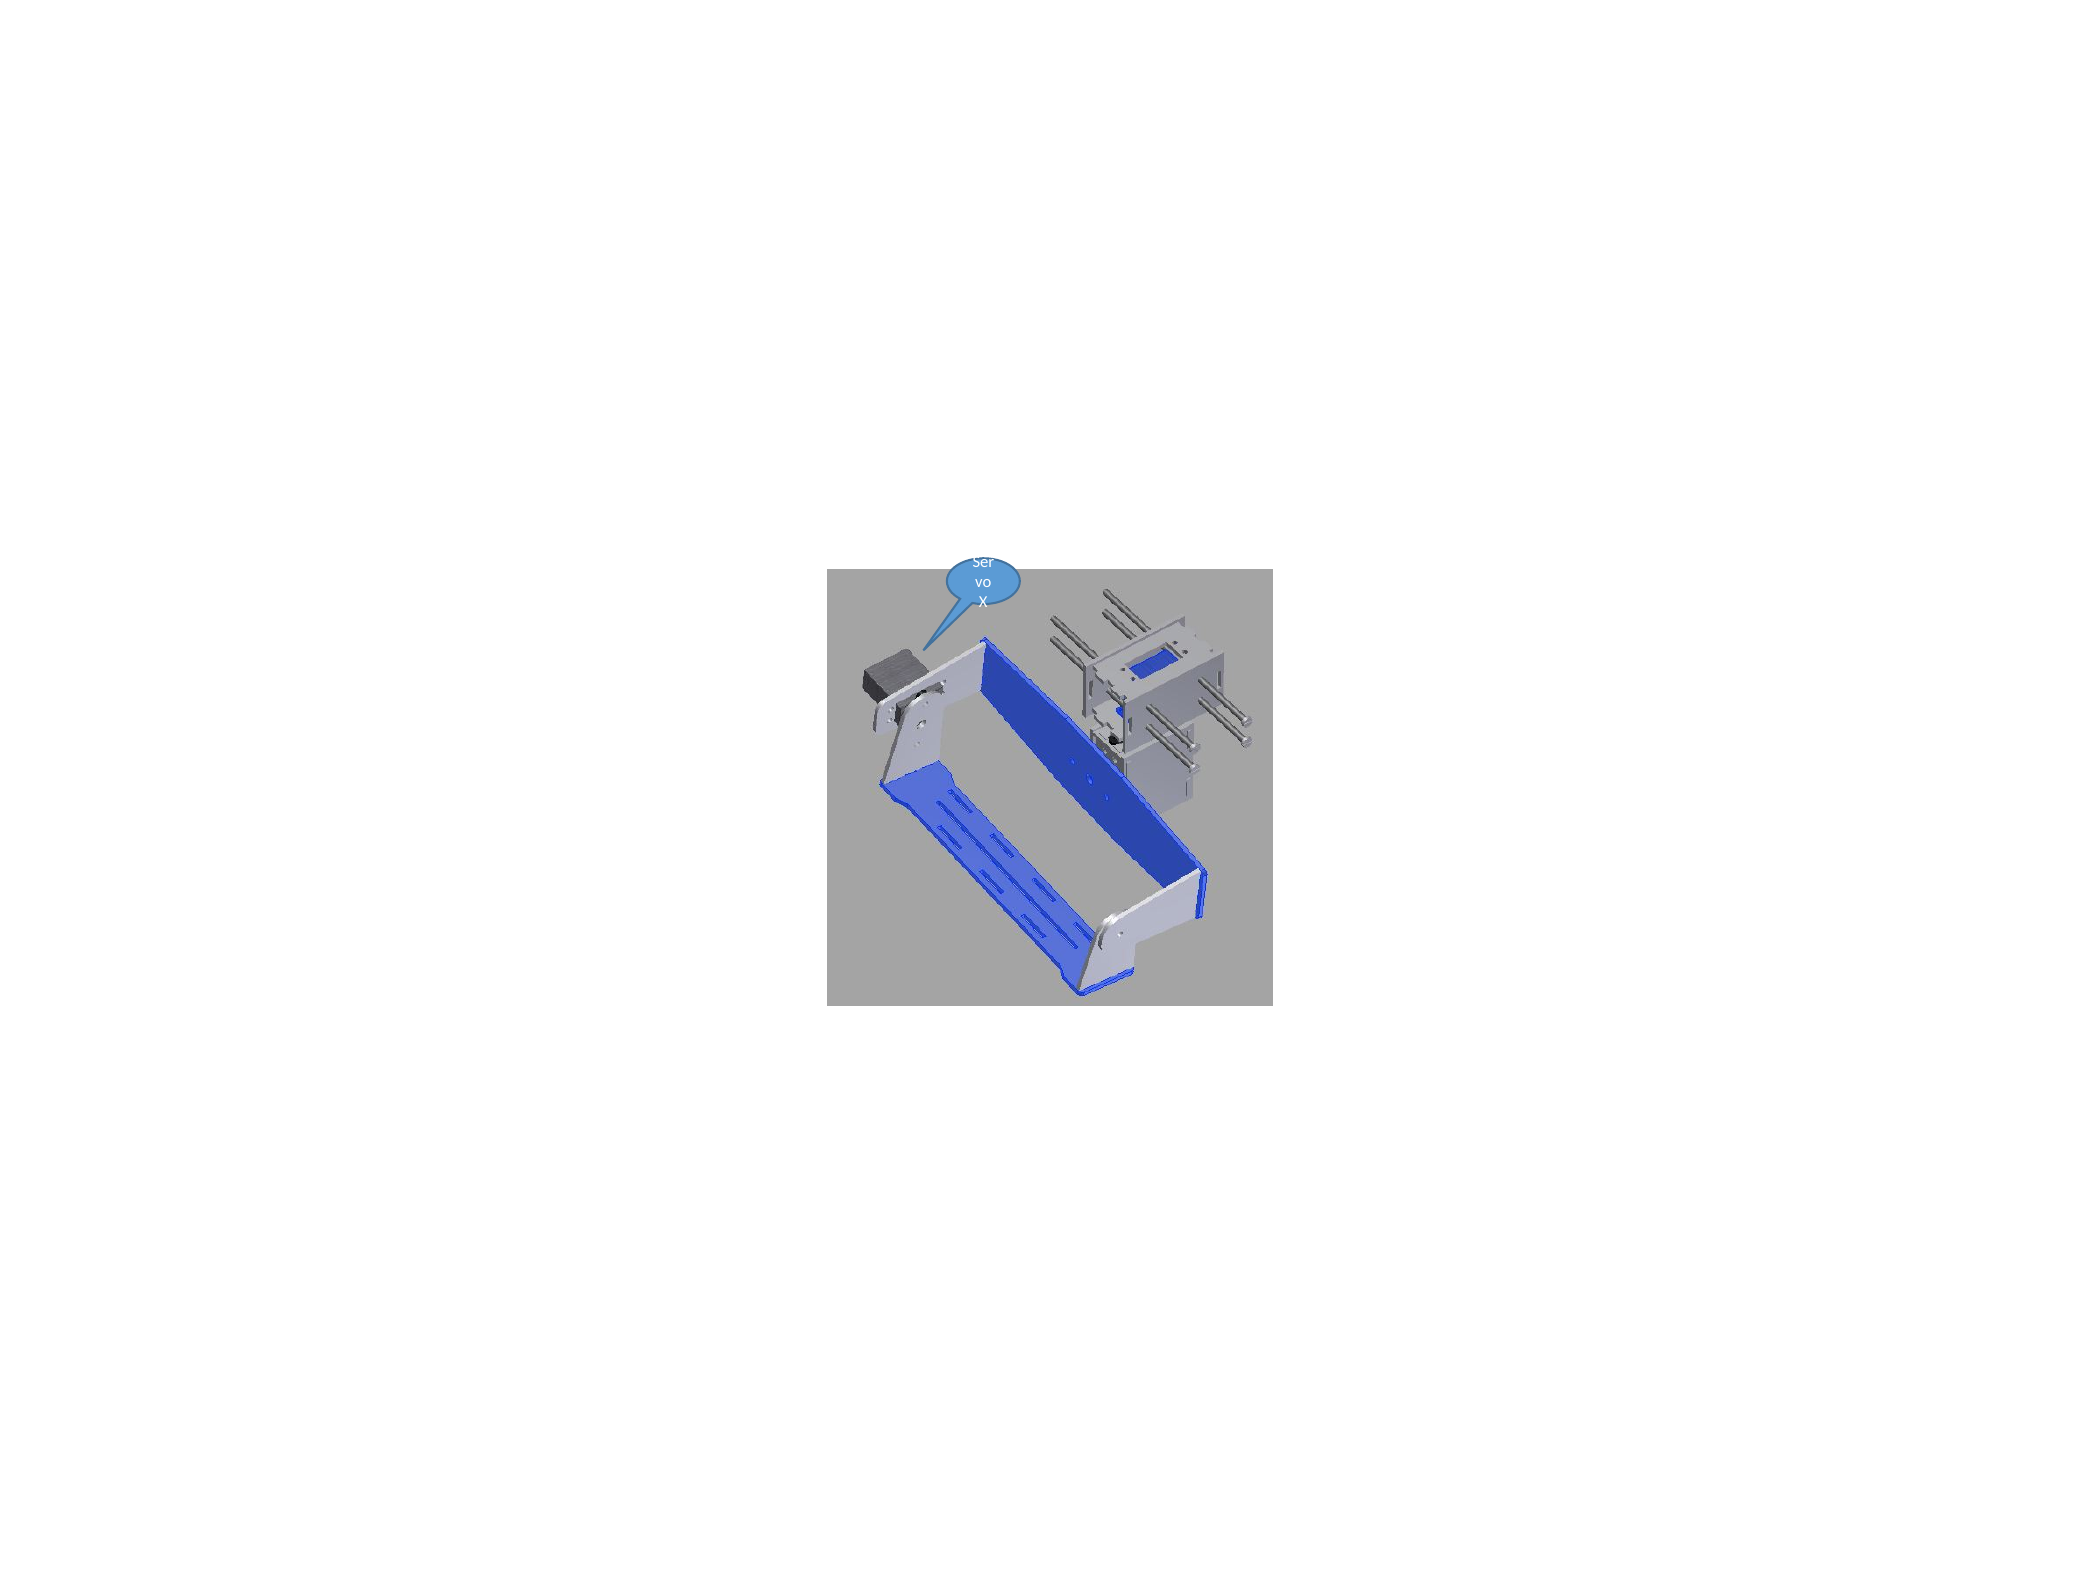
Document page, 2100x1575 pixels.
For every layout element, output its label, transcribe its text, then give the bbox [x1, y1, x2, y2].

text_box Ser vo X [950, 557, 1016, 569]
picture [826, 569, 1274, 1006]
